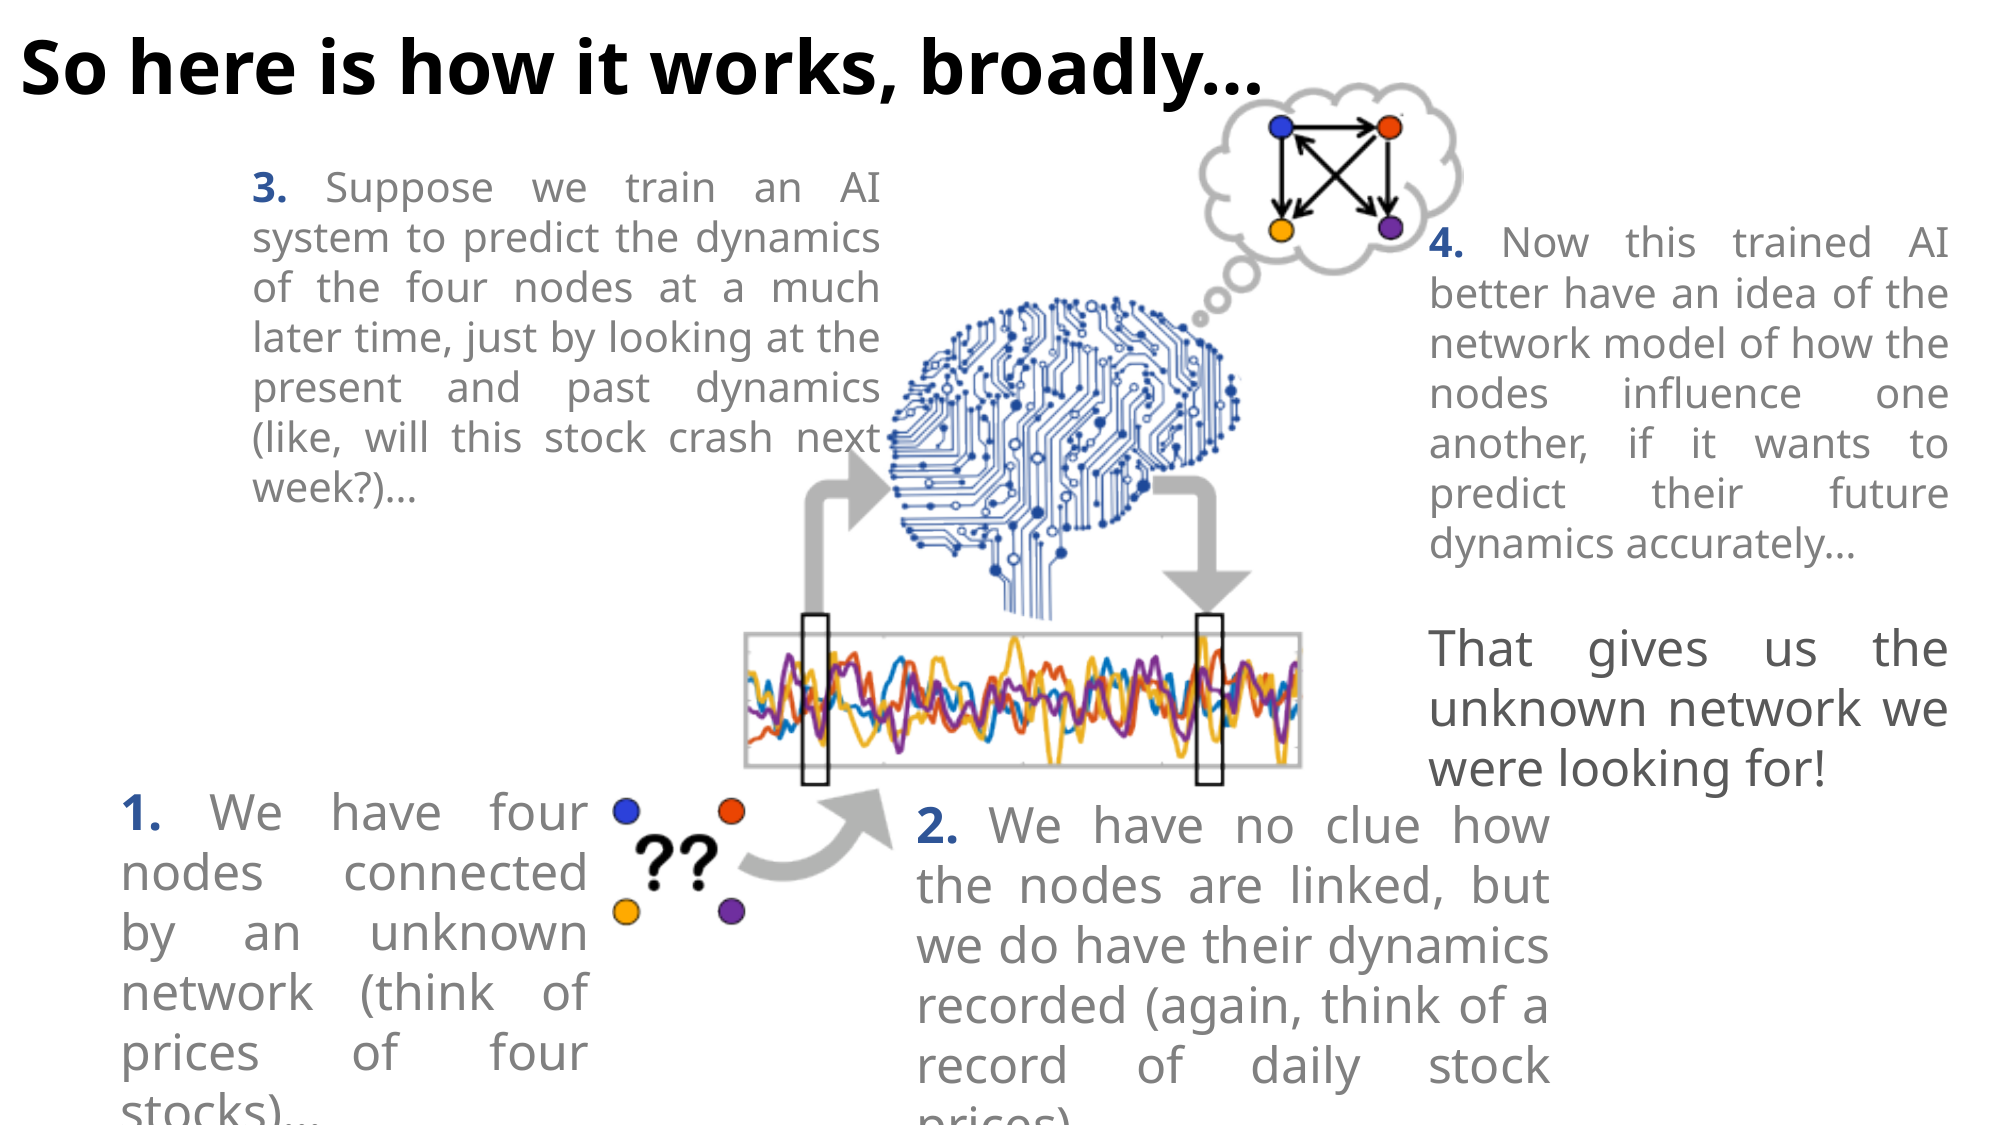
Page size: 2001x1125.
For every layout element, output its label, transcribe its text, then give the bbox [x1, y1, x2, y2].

text_box 3. Suppose we train an AI system to predict the dynamics of the four nodes at a much later time, just by looking at the present and past dynamics (like, will this stock crash next week?)… [237, 153, 612, 518]
text_box 2. We have no clue how the nodes are linked, but we do have their dynamics recorded (again, think of a record of daily stock prices)… [901, 804, 1566, 1125]
text_box 1. We have four nodes connected by an unknown network (think of prices of four stocks)… [105, 772, 604, 1125]
picture [612, 81, 1464, 932]
text_box 4. Now this trained AI better have an idea of the network model of how the nodes influence one another, if it wants to predict their future dynamics accurately… That gives us the unknown network we were looking for! [1464, 208, 1965, 804]
text_box So here is how it works, broadly… [6, 12, 1994, 117]
